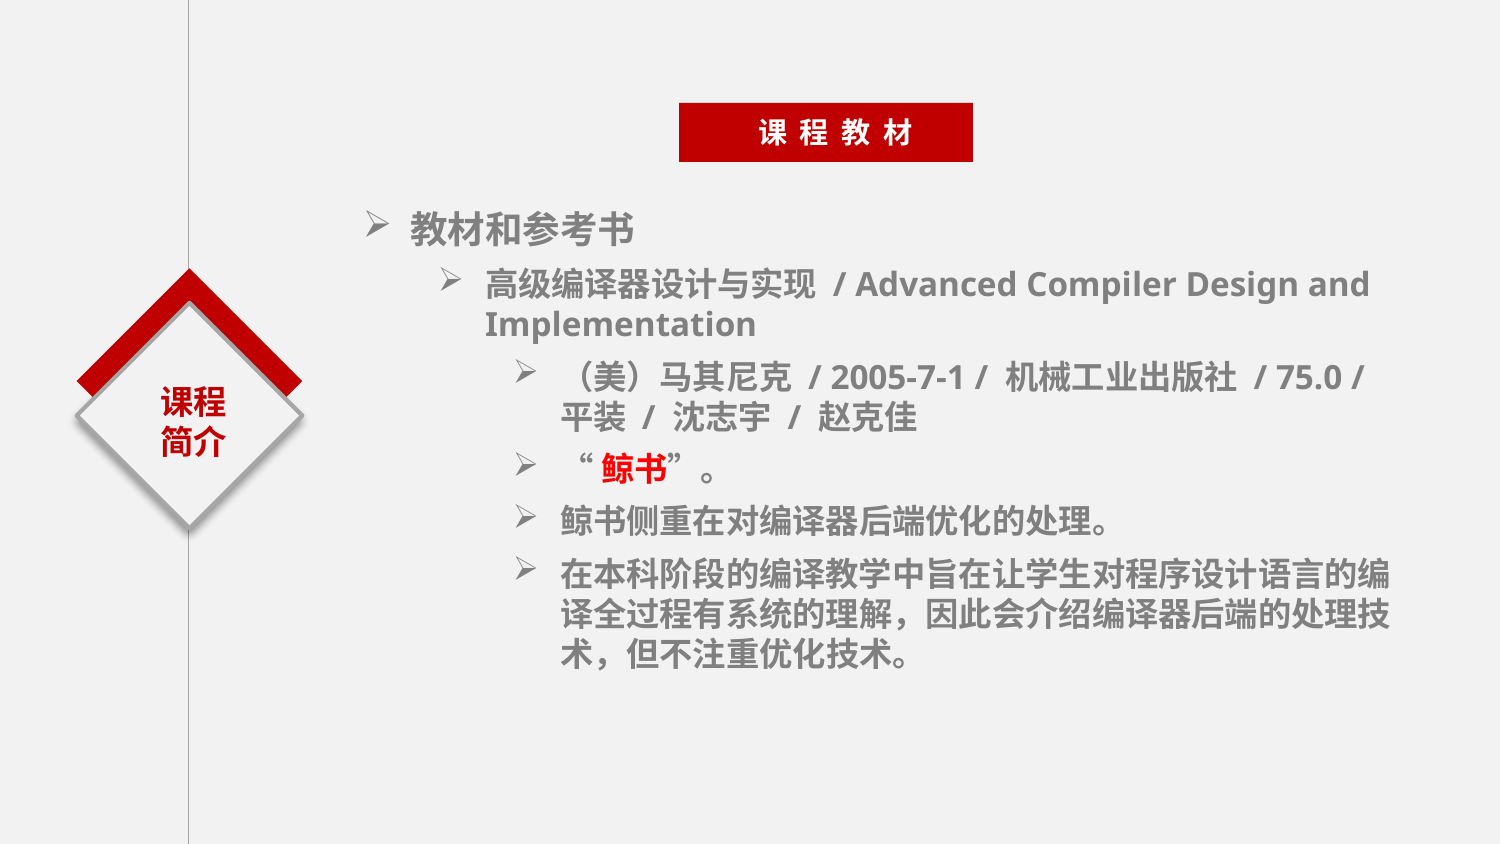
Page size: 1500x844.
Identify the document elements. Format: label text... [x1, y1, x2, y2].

text_box [193, 268, 277, 386]
text_box 课程 简介 [193, 376, 238, 467]
text_box [74, 305, 184, 526]
text_box 教材和参考书 高级编译器设计与实现 / Advanced Compiler Design and Implementation （美）马其尼克 / 2005-7-1 / 机械工业出版社 / 75.0 / 平装 / 沈志宇 / 赵克佳 “鲸书”。 鲸书侧重在对编译器后端优化的处理。 在本科阶段的编译教学中旨在让学生对程序设计语言的编译全过程有系统的理解，因此会介绍编译器后端的处理技术，但不注重优化技术。 [277, 200, 1412, 736]
text_box 课程教材 [696, 102, 975, 163]
text_box [677, 101, 975, 164]
text_box [74, 270, 184, 398]
text_box [193, 303, 277, 528]
text_box 课程 简介 [149, 376, 184, 467]
